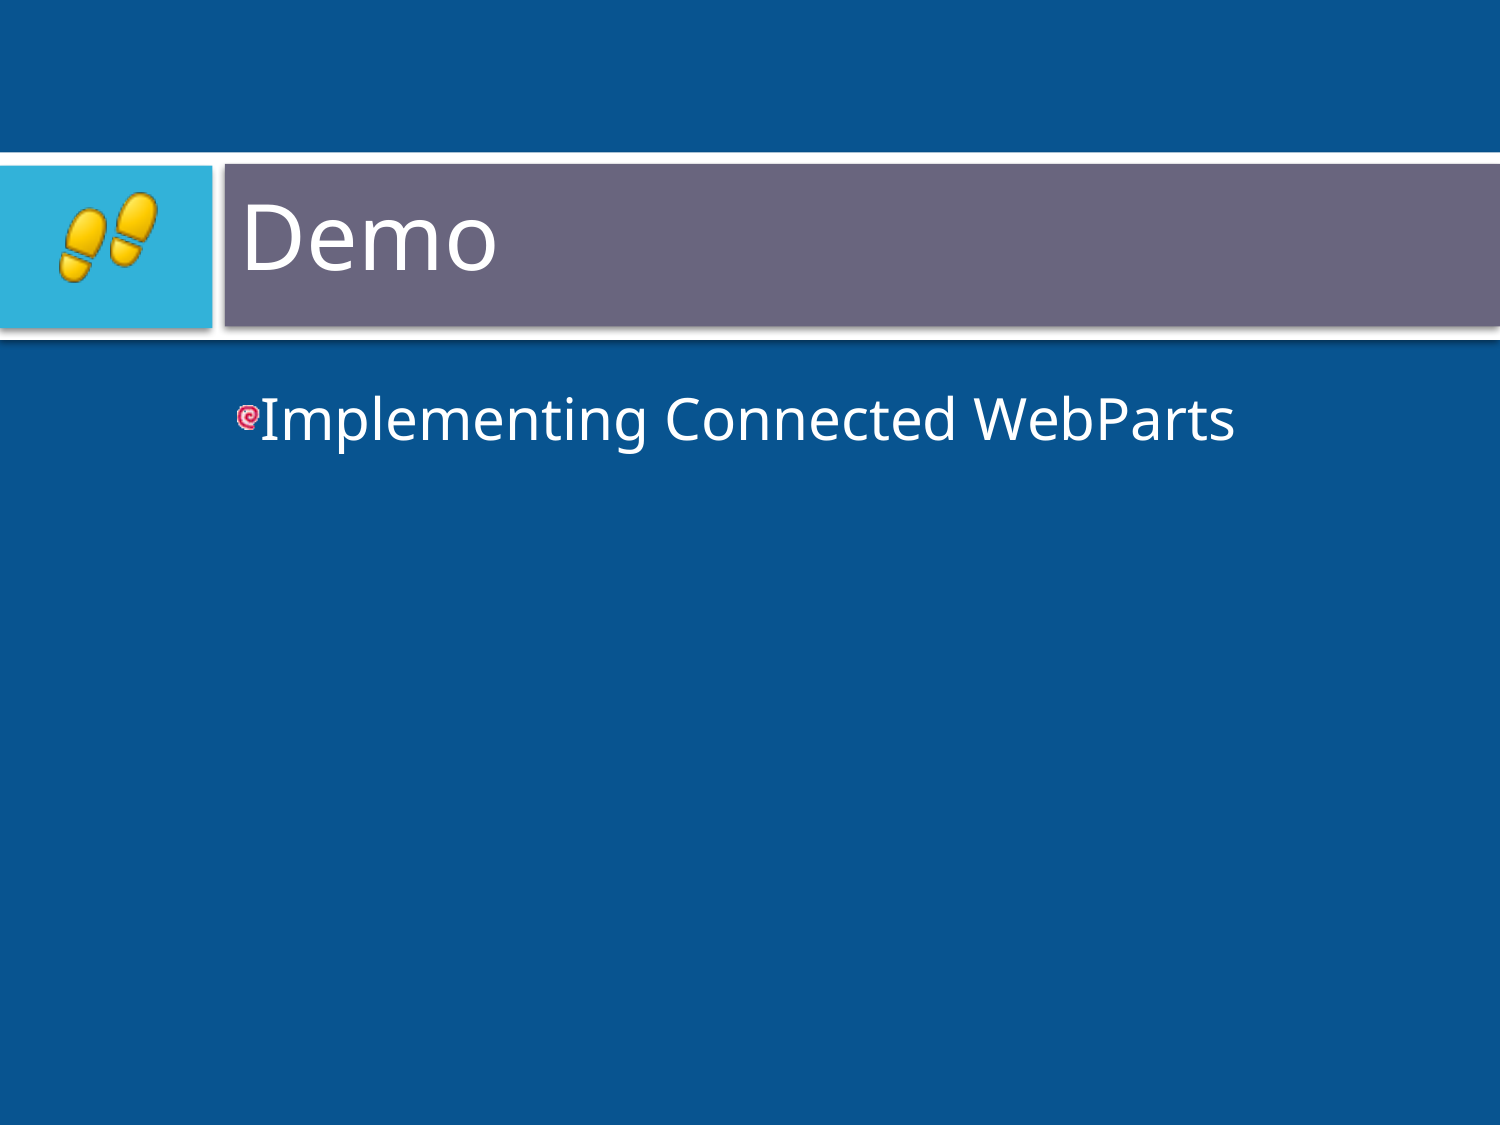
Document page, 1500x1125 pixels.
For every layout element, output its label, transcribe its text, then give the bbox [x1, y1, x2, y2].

picture [58, 187, 160, 289]
picture [237, 405, 261, 430]
list Implementing Connected WebParts [222, 375, 1392, 950]
title Demo [225, 152, 1475, 315]
